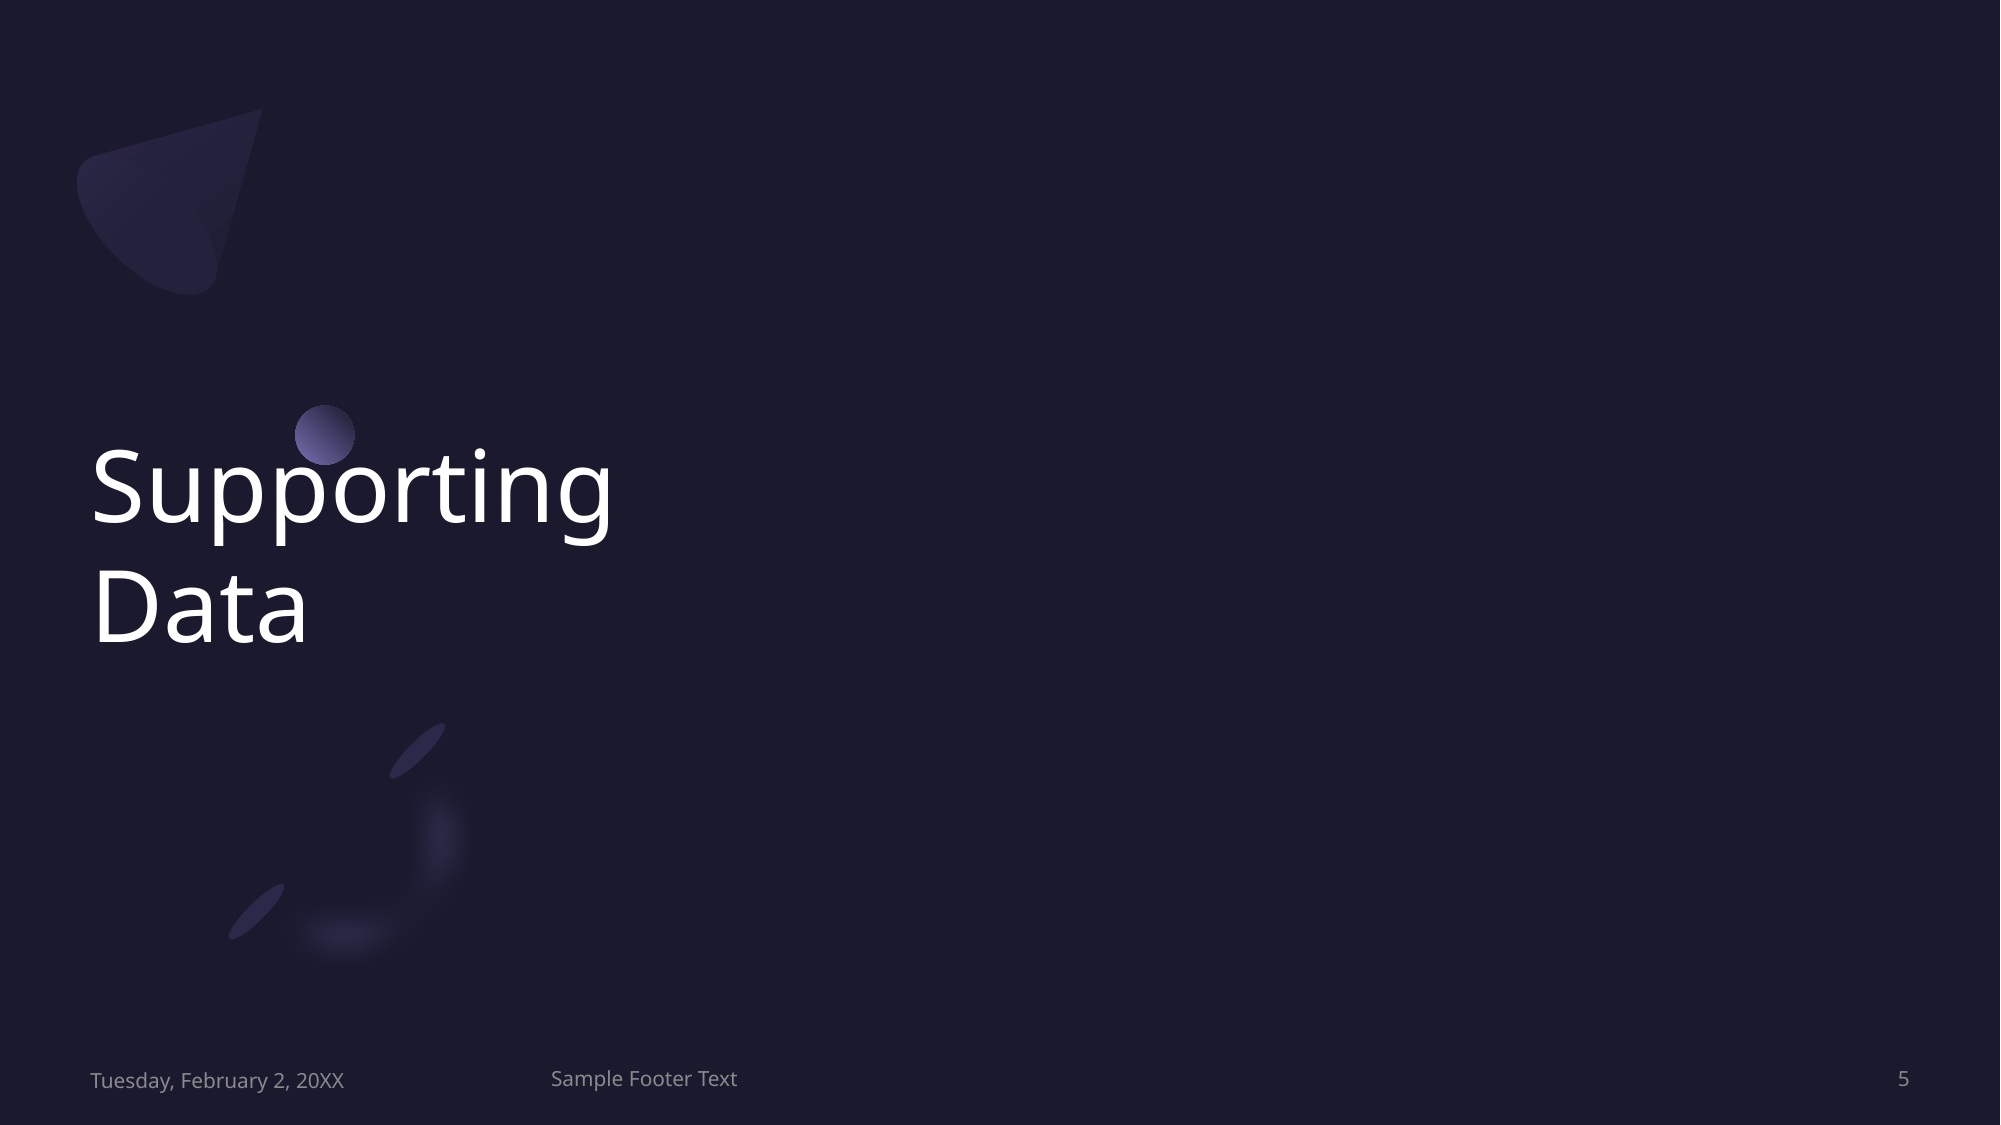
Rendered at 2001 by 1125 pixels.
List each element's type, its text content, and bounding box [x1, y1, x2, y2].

footer Sample Footer Text [551, 1067, 1598, 1093]
title Supporting Data [90, 422, 779, 593]
slide_number 5 [1632, 1067, 1910, 1093]
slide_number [90, 1067, 522, 1093]
